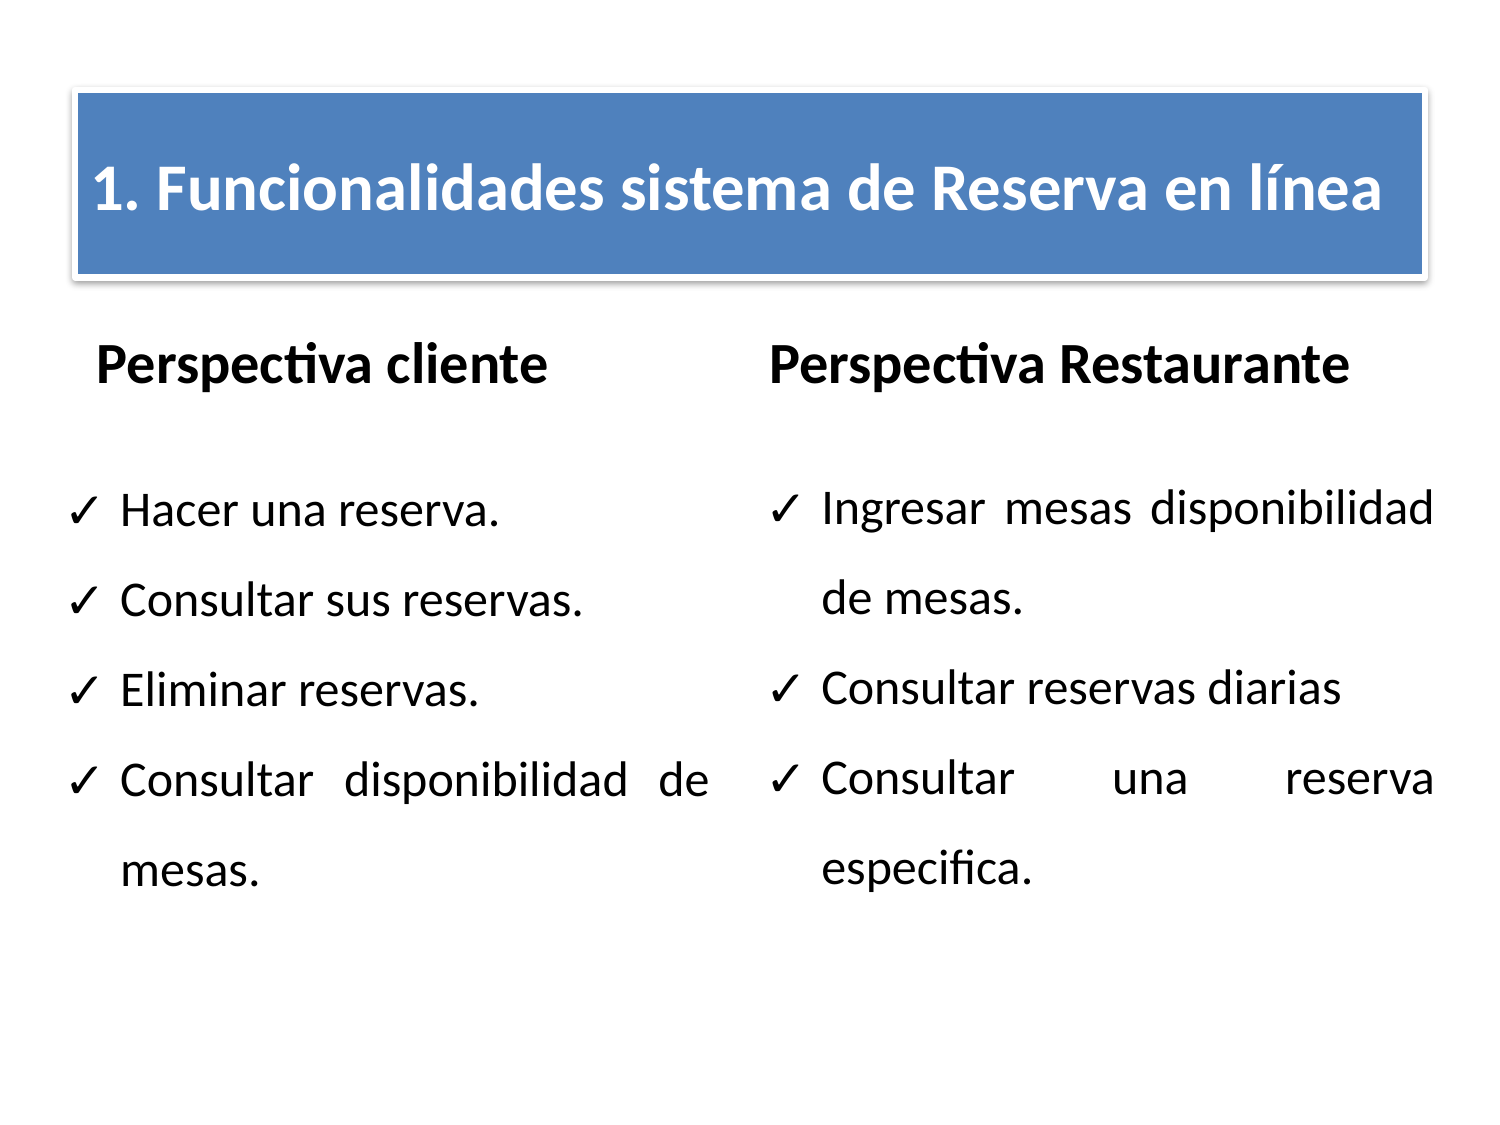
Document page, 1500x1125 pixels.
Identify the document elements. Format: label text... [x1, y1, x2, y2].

text_box Hacer una reserva. Consultar sus reservas. Eliminar reservas. Consultar disponibilidad de mesas. [48, 438, 725, 931]
title 1. Funcionalidades sistema de Reserva en línea [75, 90, 1425, 278]
text_box Perspectiva cliente [81, 317, 668, 395]
text_box Ingresar mesas disponibilidad de mesas. Consultar reservas diarias Consultar una reserva especifica. [750, 436, 1451, 929]
list Perspectiva Restaurante [754, 317, 1410, 394]
